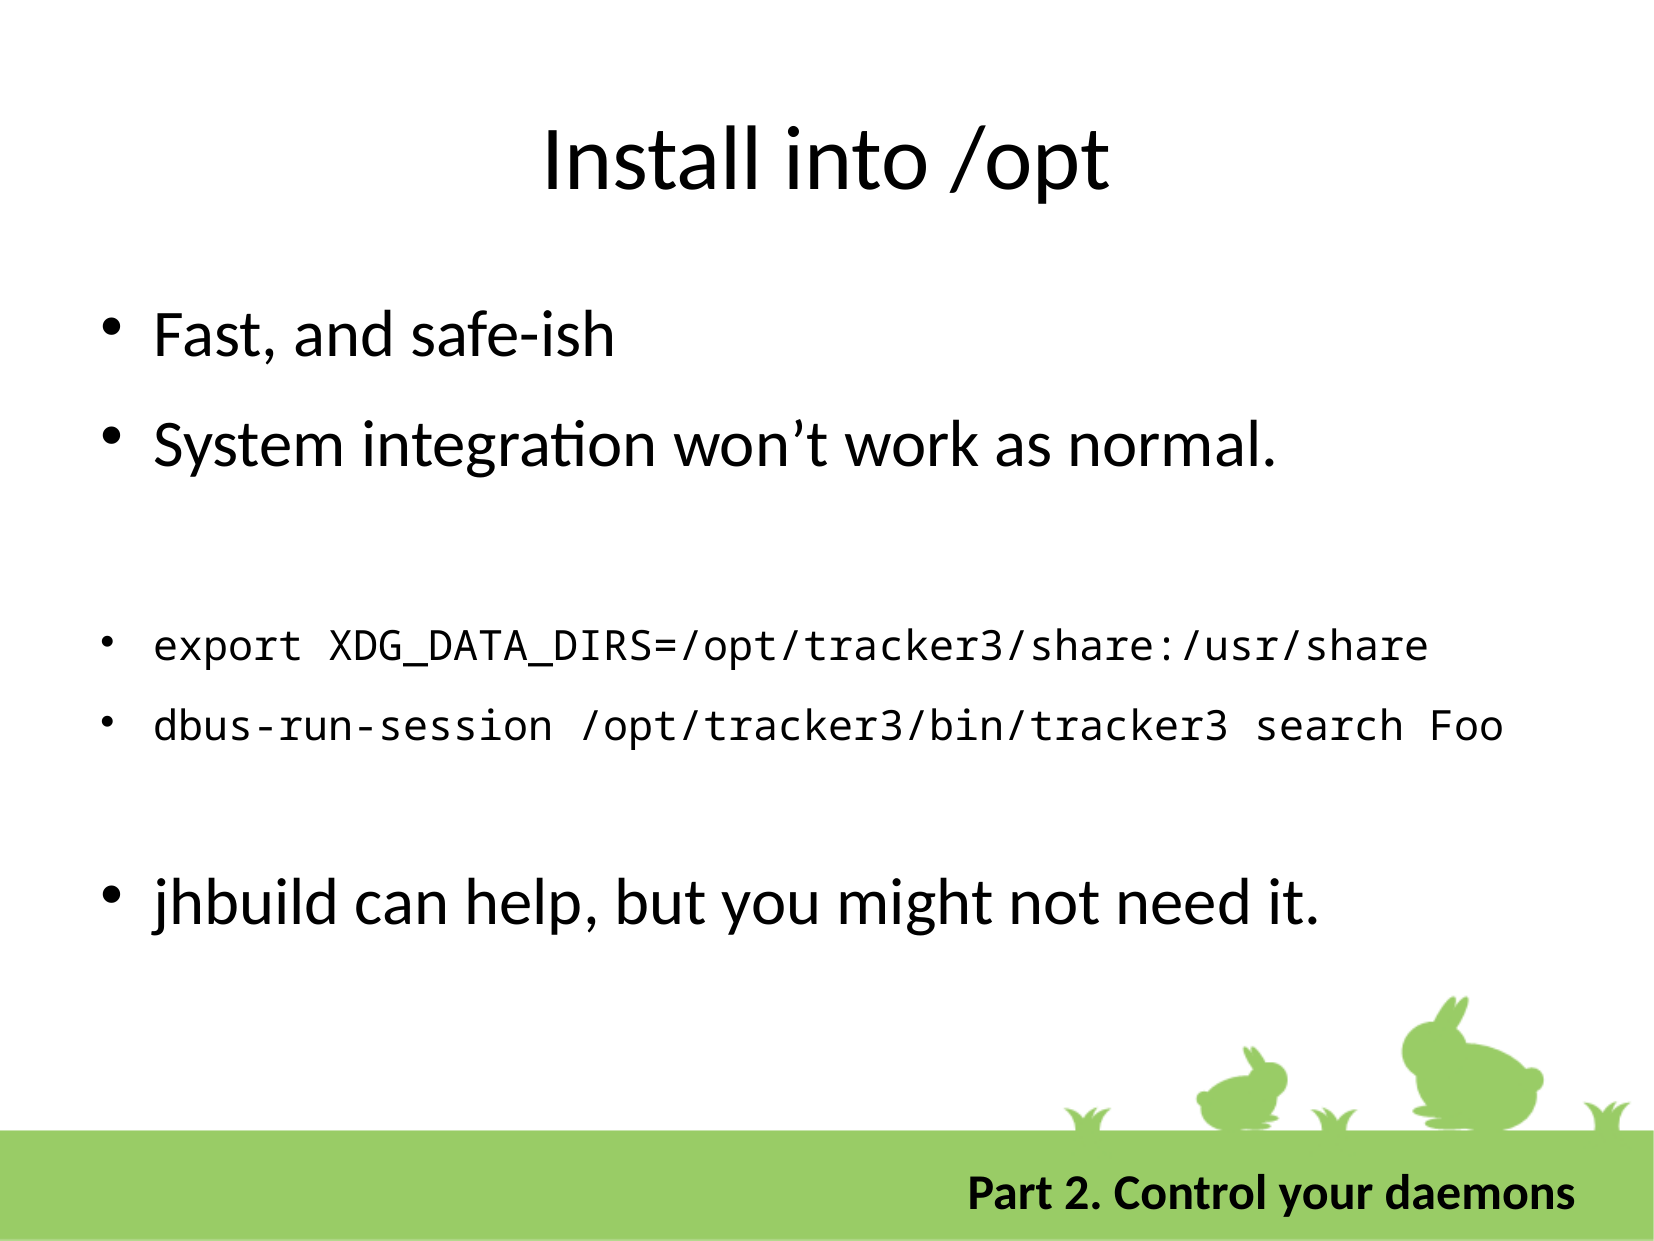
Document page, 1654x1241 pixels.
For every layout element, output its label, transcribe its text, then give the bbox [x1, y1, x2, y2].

text_box Part 2. Control your daemons [873, 1151, 1614, 1217]
text_box Install into /opt [82, 49, 1571, 257]
text_box Fast, and safe-ish System integration won’t work as normal. export XDG_DATA_DIRS=/opt/tracker3/share:/usr/share dbus-run-session /opt/tracker3/bin/tracker3 search Foo jhbuild can help, but you might not need it. [82, 290, 1571, 1010]
picture [0, 0, 1654, 1241]
